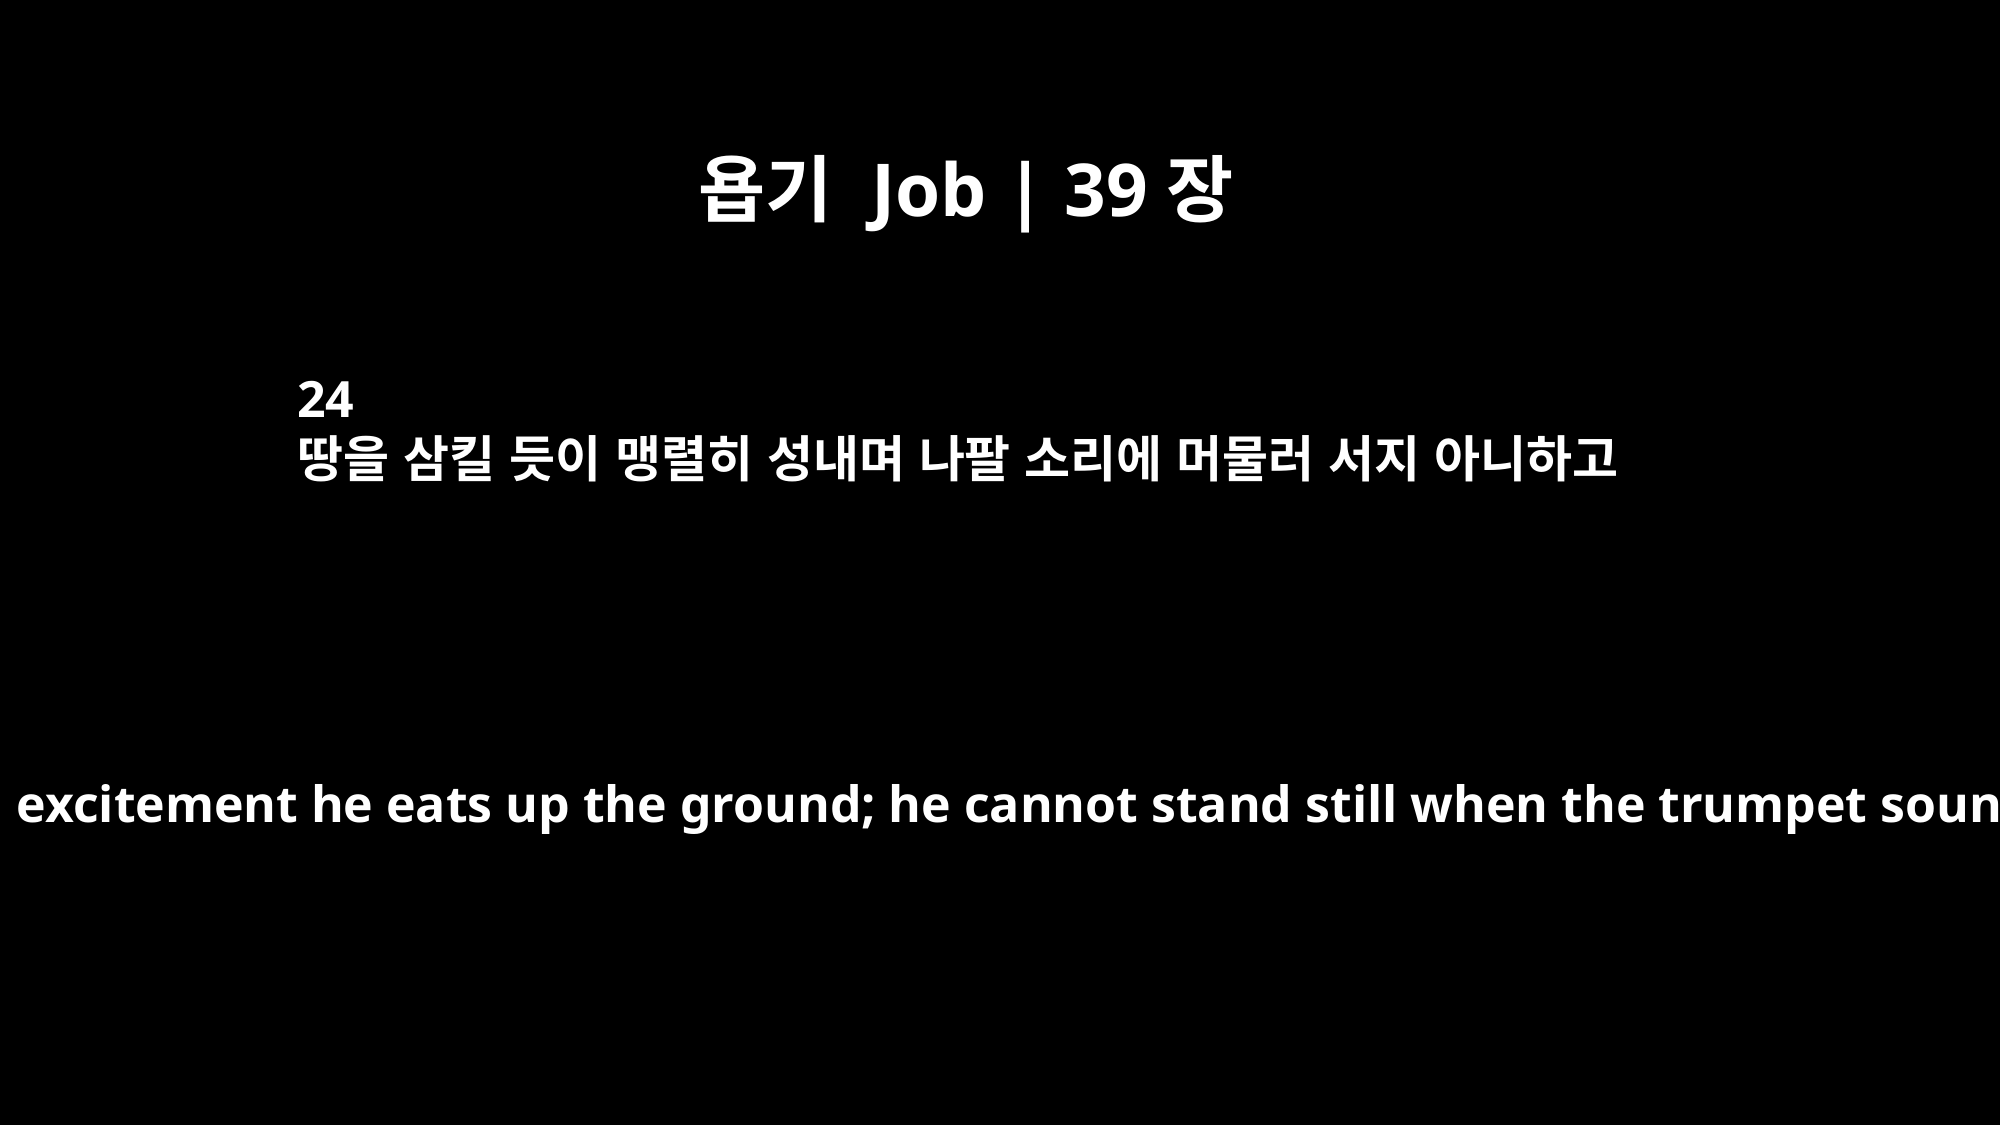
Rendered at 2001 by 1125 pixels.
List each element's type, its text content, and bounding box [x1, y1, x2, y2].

text_box 욥기 Job | 39장 [683, 136, 1249, 239]
text_box In frenzied excitement he eats up the ground; he cannot stand still when the trumpet sounds. [0, 764, 2000, 840]
text_box 24 땅을 삼킬 듯이 맹렬히 성내며 나팔 소리에 머물러 서지 아니하고 [282, 359, 1635, 495]
